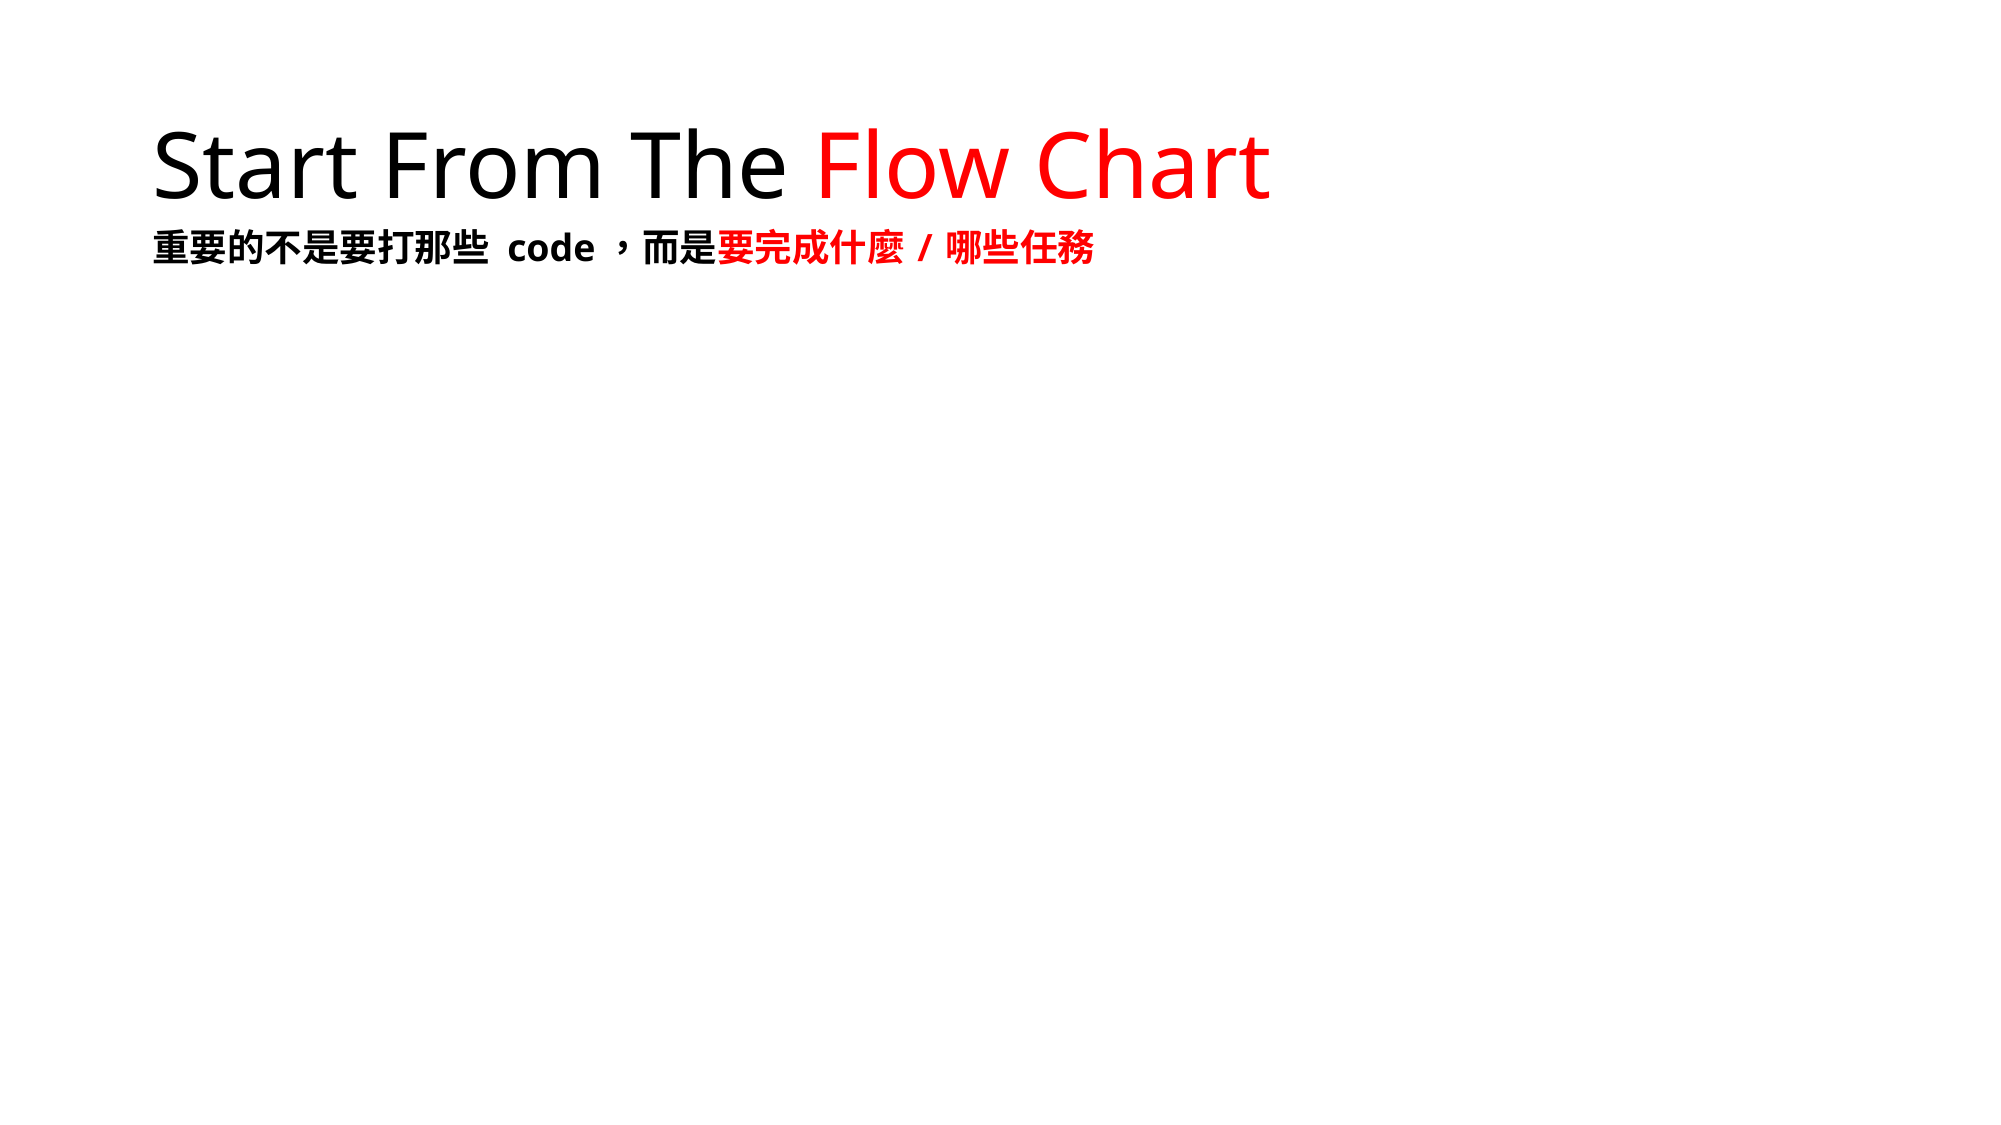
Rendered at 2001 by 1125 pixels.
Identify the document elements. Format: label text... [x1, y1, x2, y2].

text_box 重要的不是要打那些 code，而是要完成什麼/哪些任務 [137, 216, 1149, 277]
title Start From The Flow Chart [137, 59, 1863, 278]
